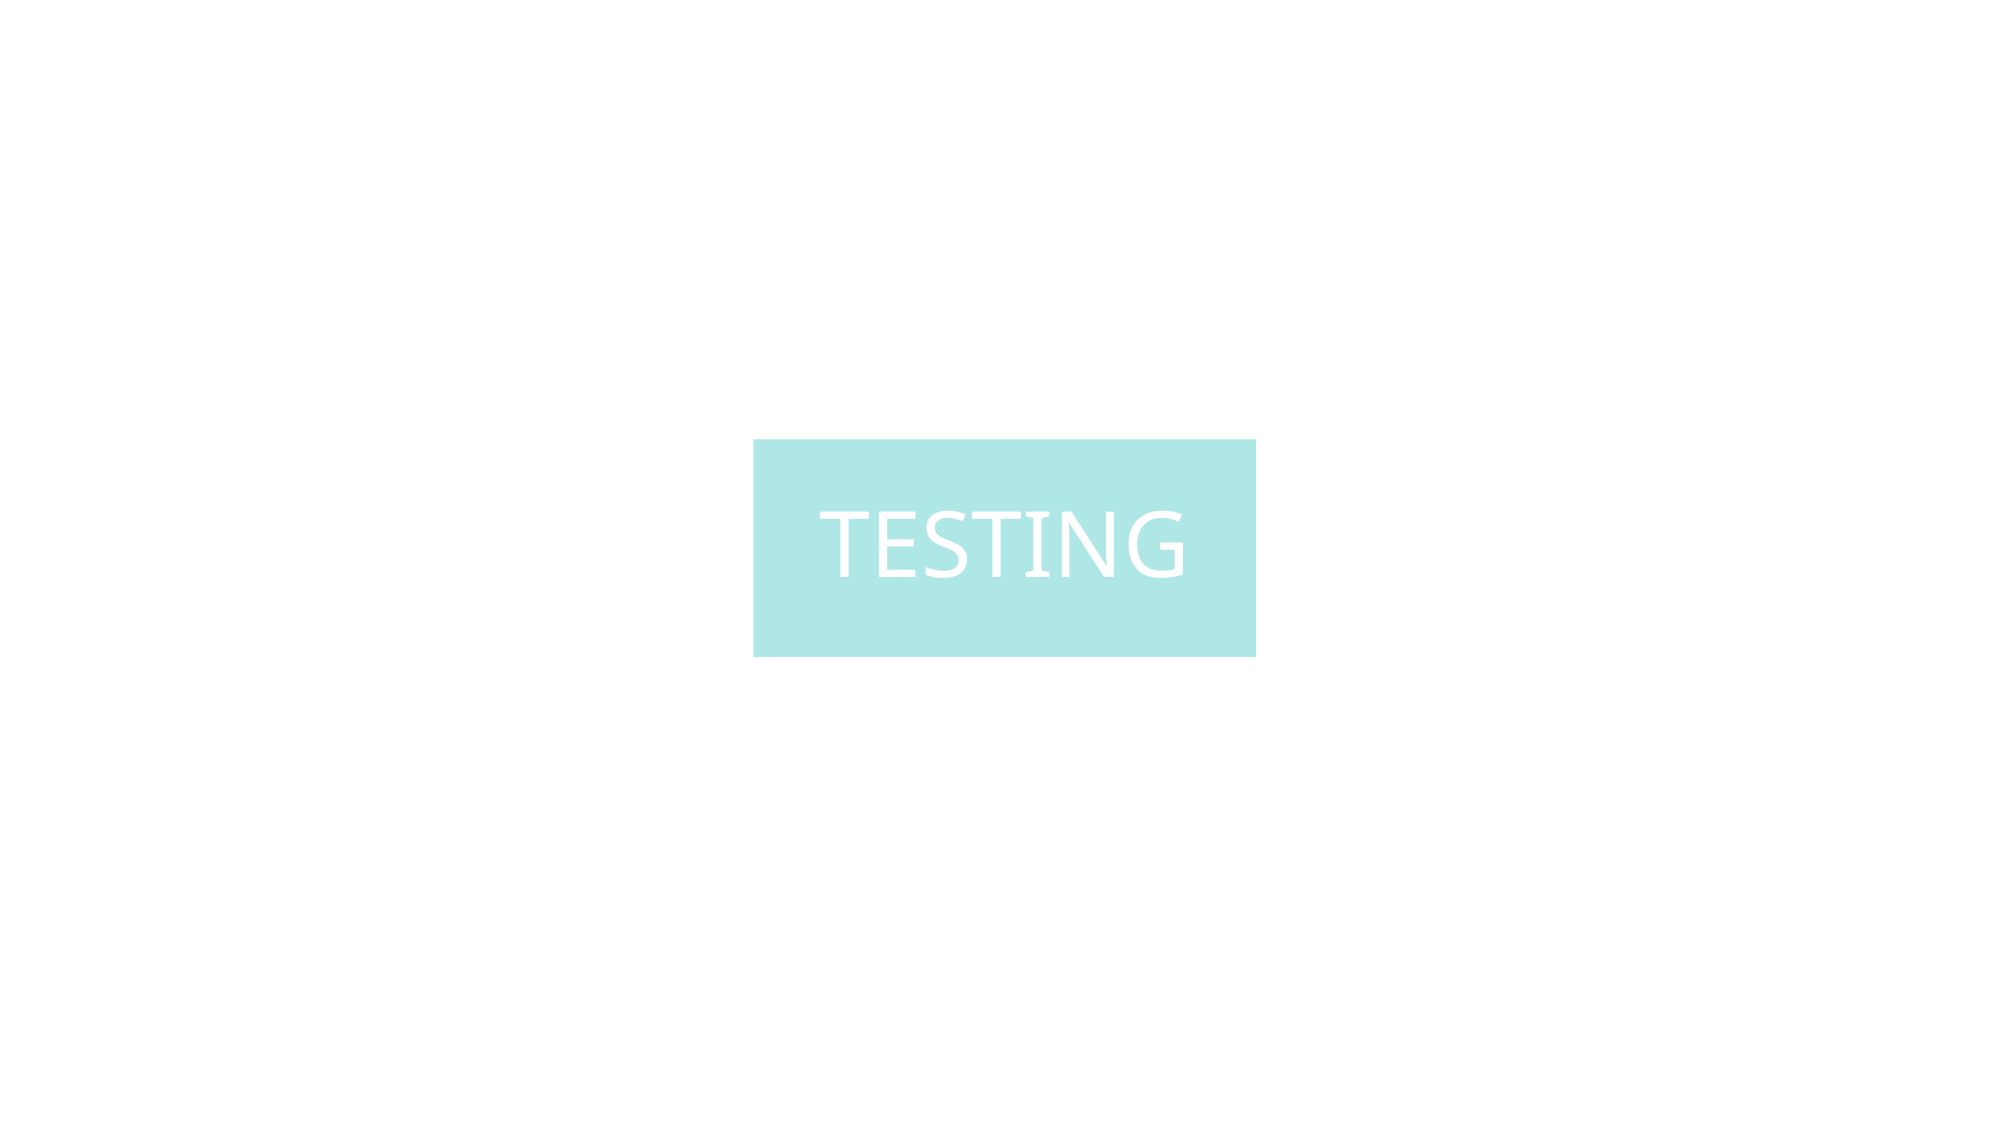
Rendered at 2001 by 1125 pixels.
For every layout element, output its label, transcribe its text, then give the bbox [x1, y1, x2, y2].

text_box TESTING [753, 439, 1256, 657]
